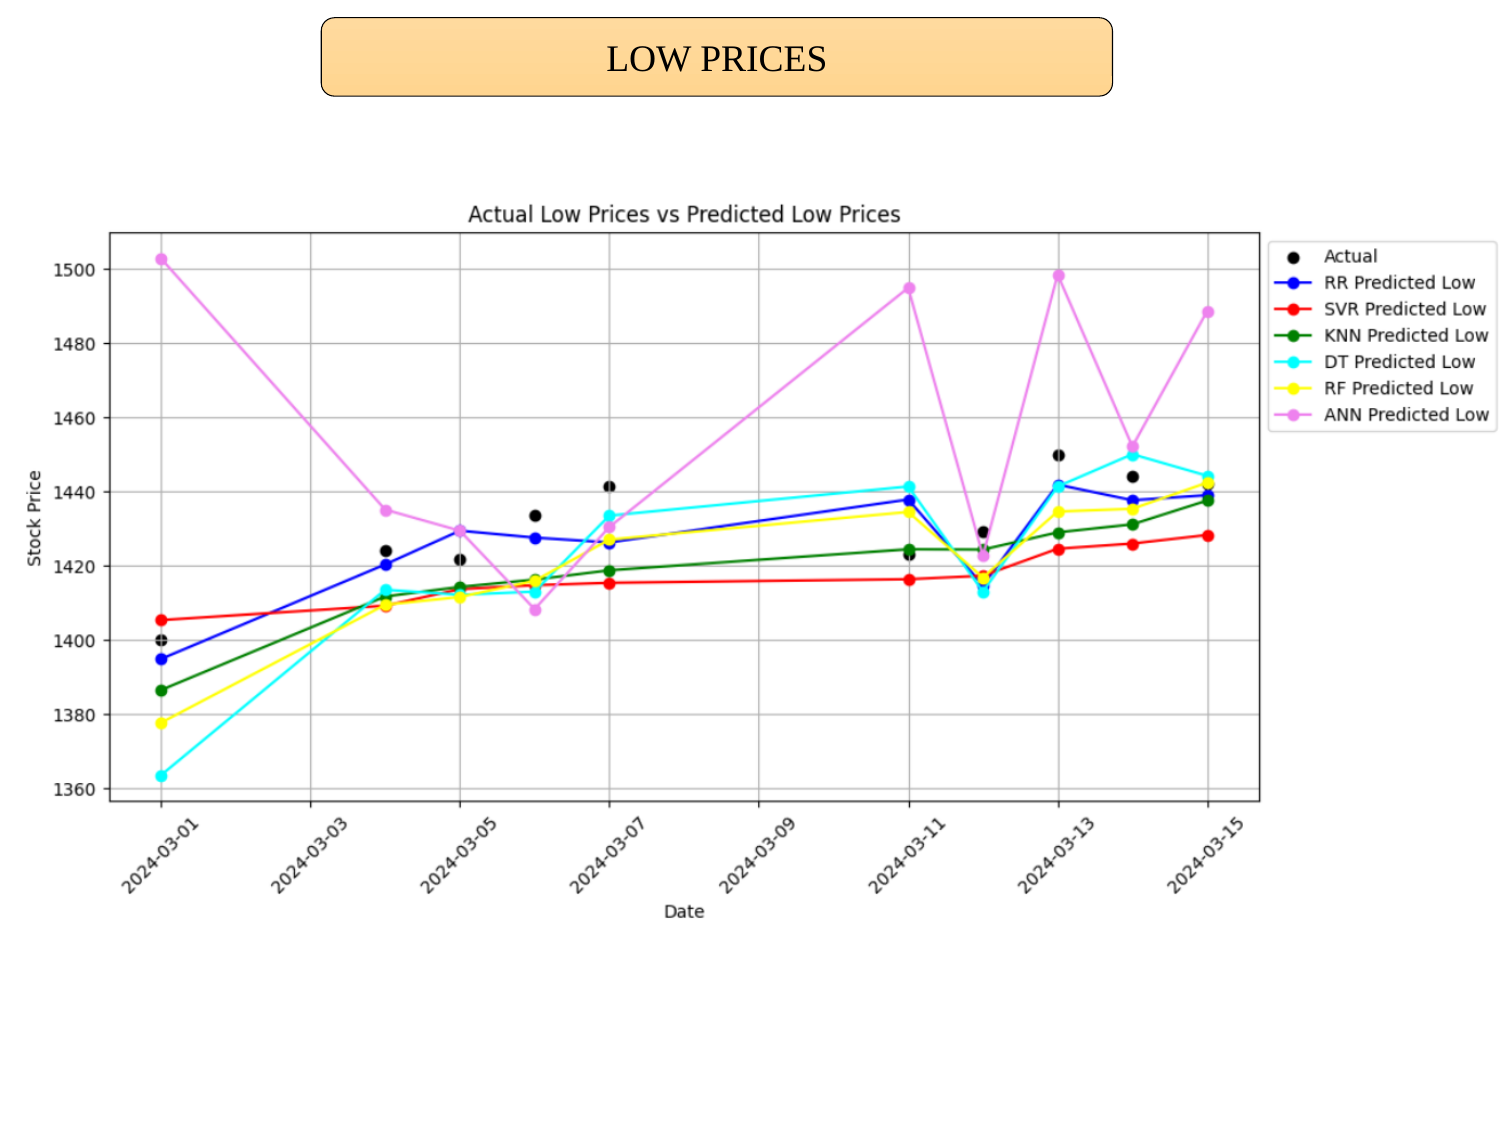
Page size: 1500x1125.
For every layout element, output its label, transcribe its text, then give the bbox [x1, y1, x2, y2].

picture [0, 192, 1500, 933]
text_box LOW PRICES [320, 17, 1114, 97]
